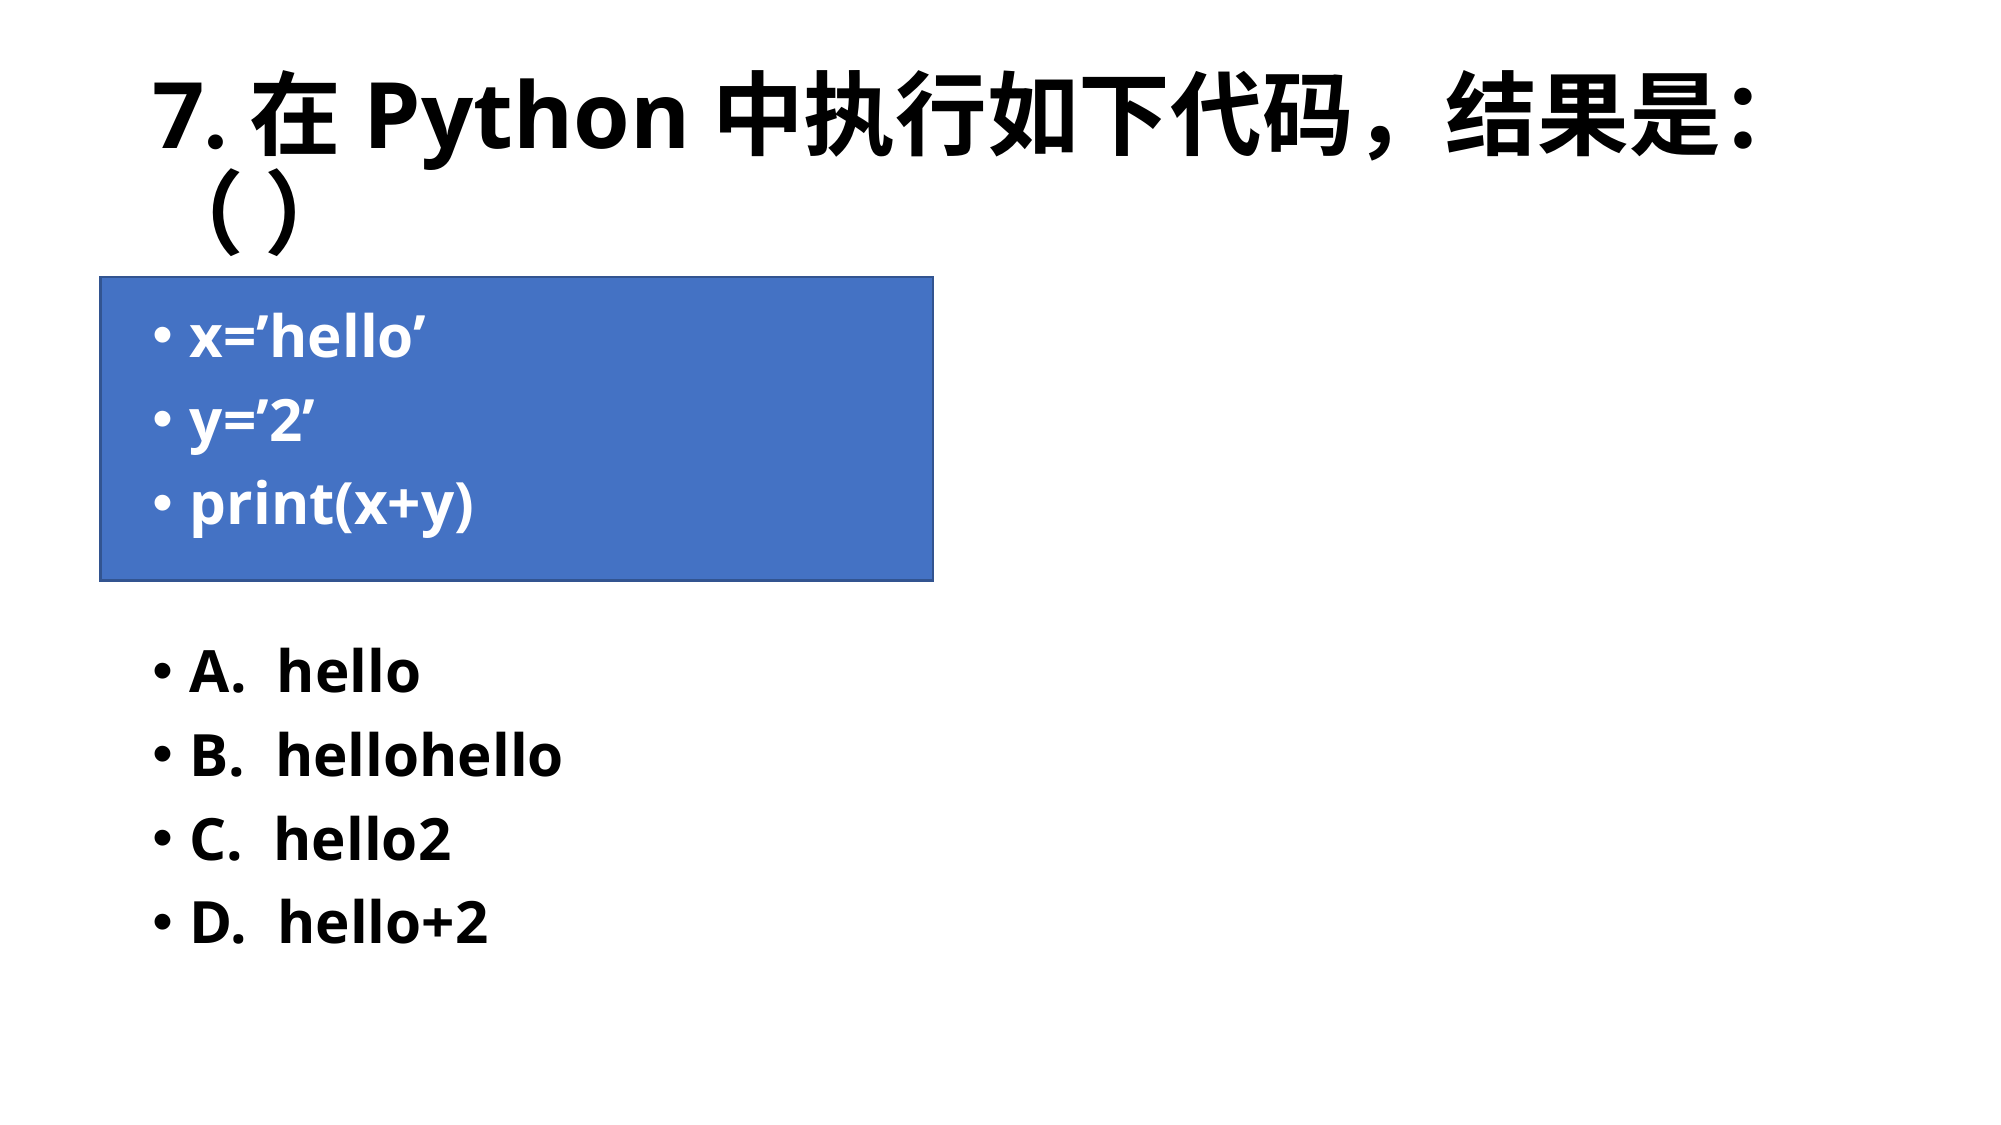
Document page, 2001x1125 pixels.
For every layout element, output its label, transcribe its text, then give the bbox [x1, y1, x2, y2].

list x=’hello’ y=’2’ print(x+y) A. hello B. hellohello C. hello2 D. hello+2 [137, 299, 1863, 1014]
title 7.在Python中执行如下代码，结果是：（ ） [137, 59, 1863, 278]
text_box [99, 276, 934, 582]
